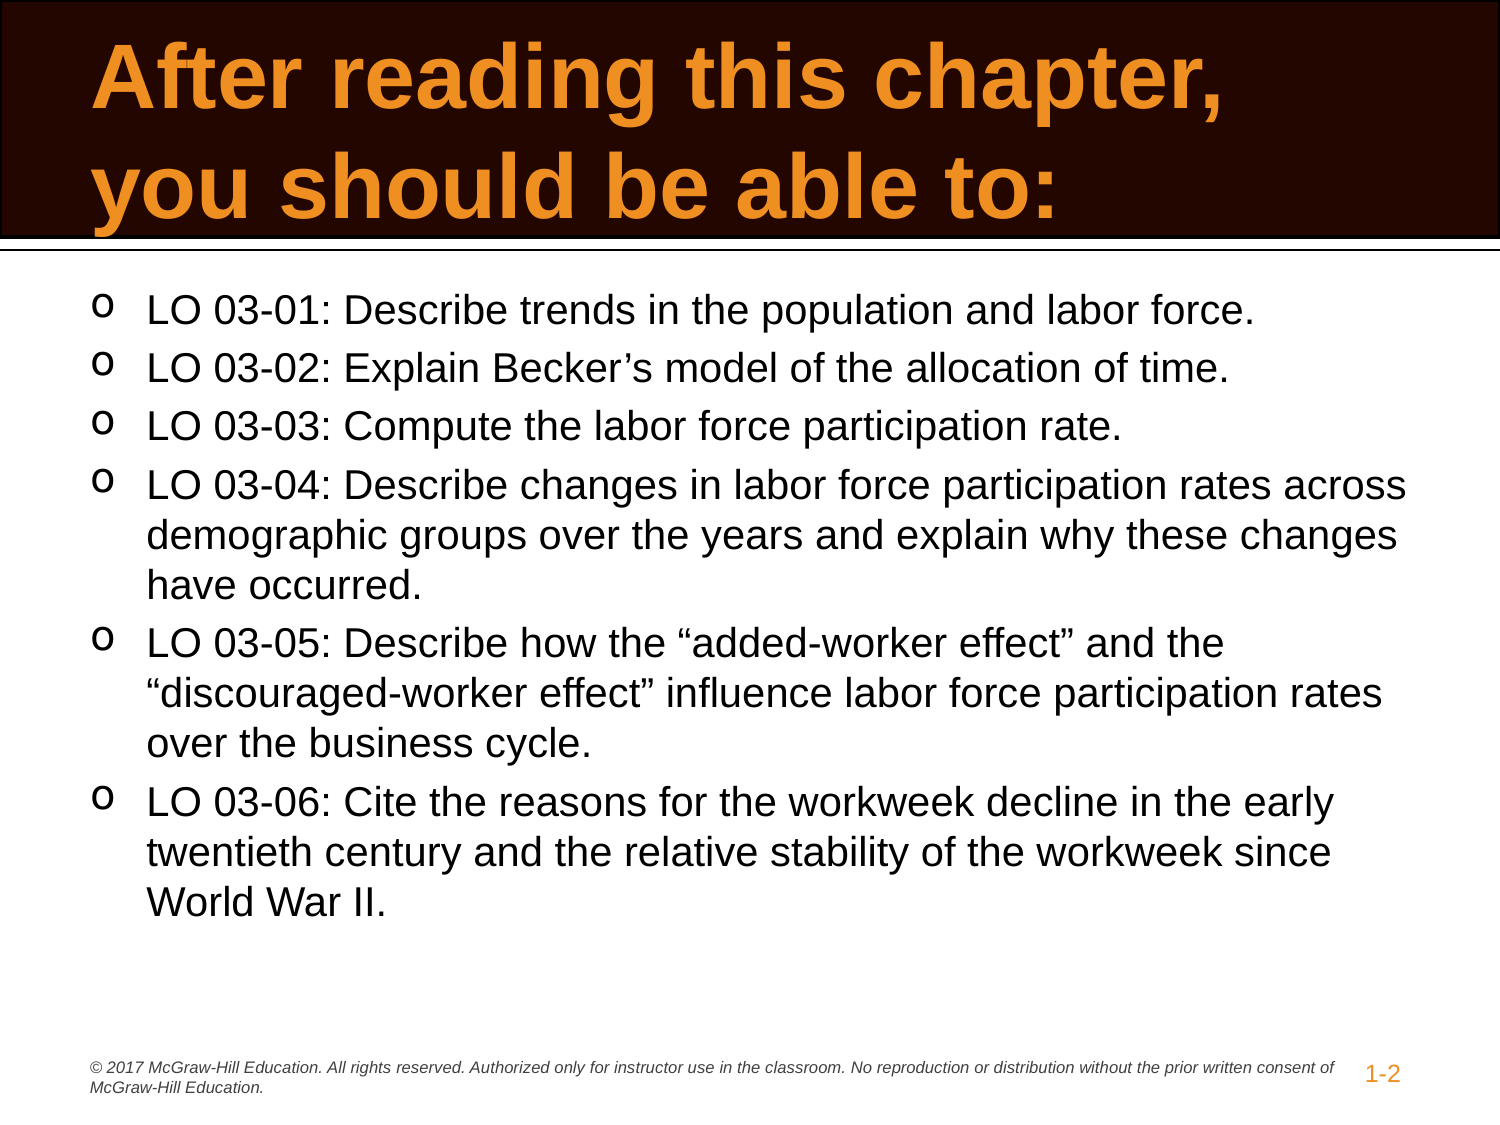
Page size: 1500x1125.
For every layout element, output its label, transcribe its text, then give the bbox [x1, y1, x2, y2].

list LO 03-01: Describe trends in the population and labor force. LO 03-02: Explain Becker’s model of the allocation of time. LO 03-03: Compute the labor force participation rate. LO 03-04: Describe changes in labor force participation rates across demographic groups over the years and explain why these changes have occurred. LO 03-05: Describe how the “added-worker effect” and the “discouraged-worker effect” influence labor force participation rates over the business cycle. LO 03-06: Cite the reasons for the workweek decline in the early twentieth century and the relative stability of the workweek since World War II. [75, 275, 1425, 1018]
title After reading this chapter, you should be able to: [75, 17, 1425, 236]
